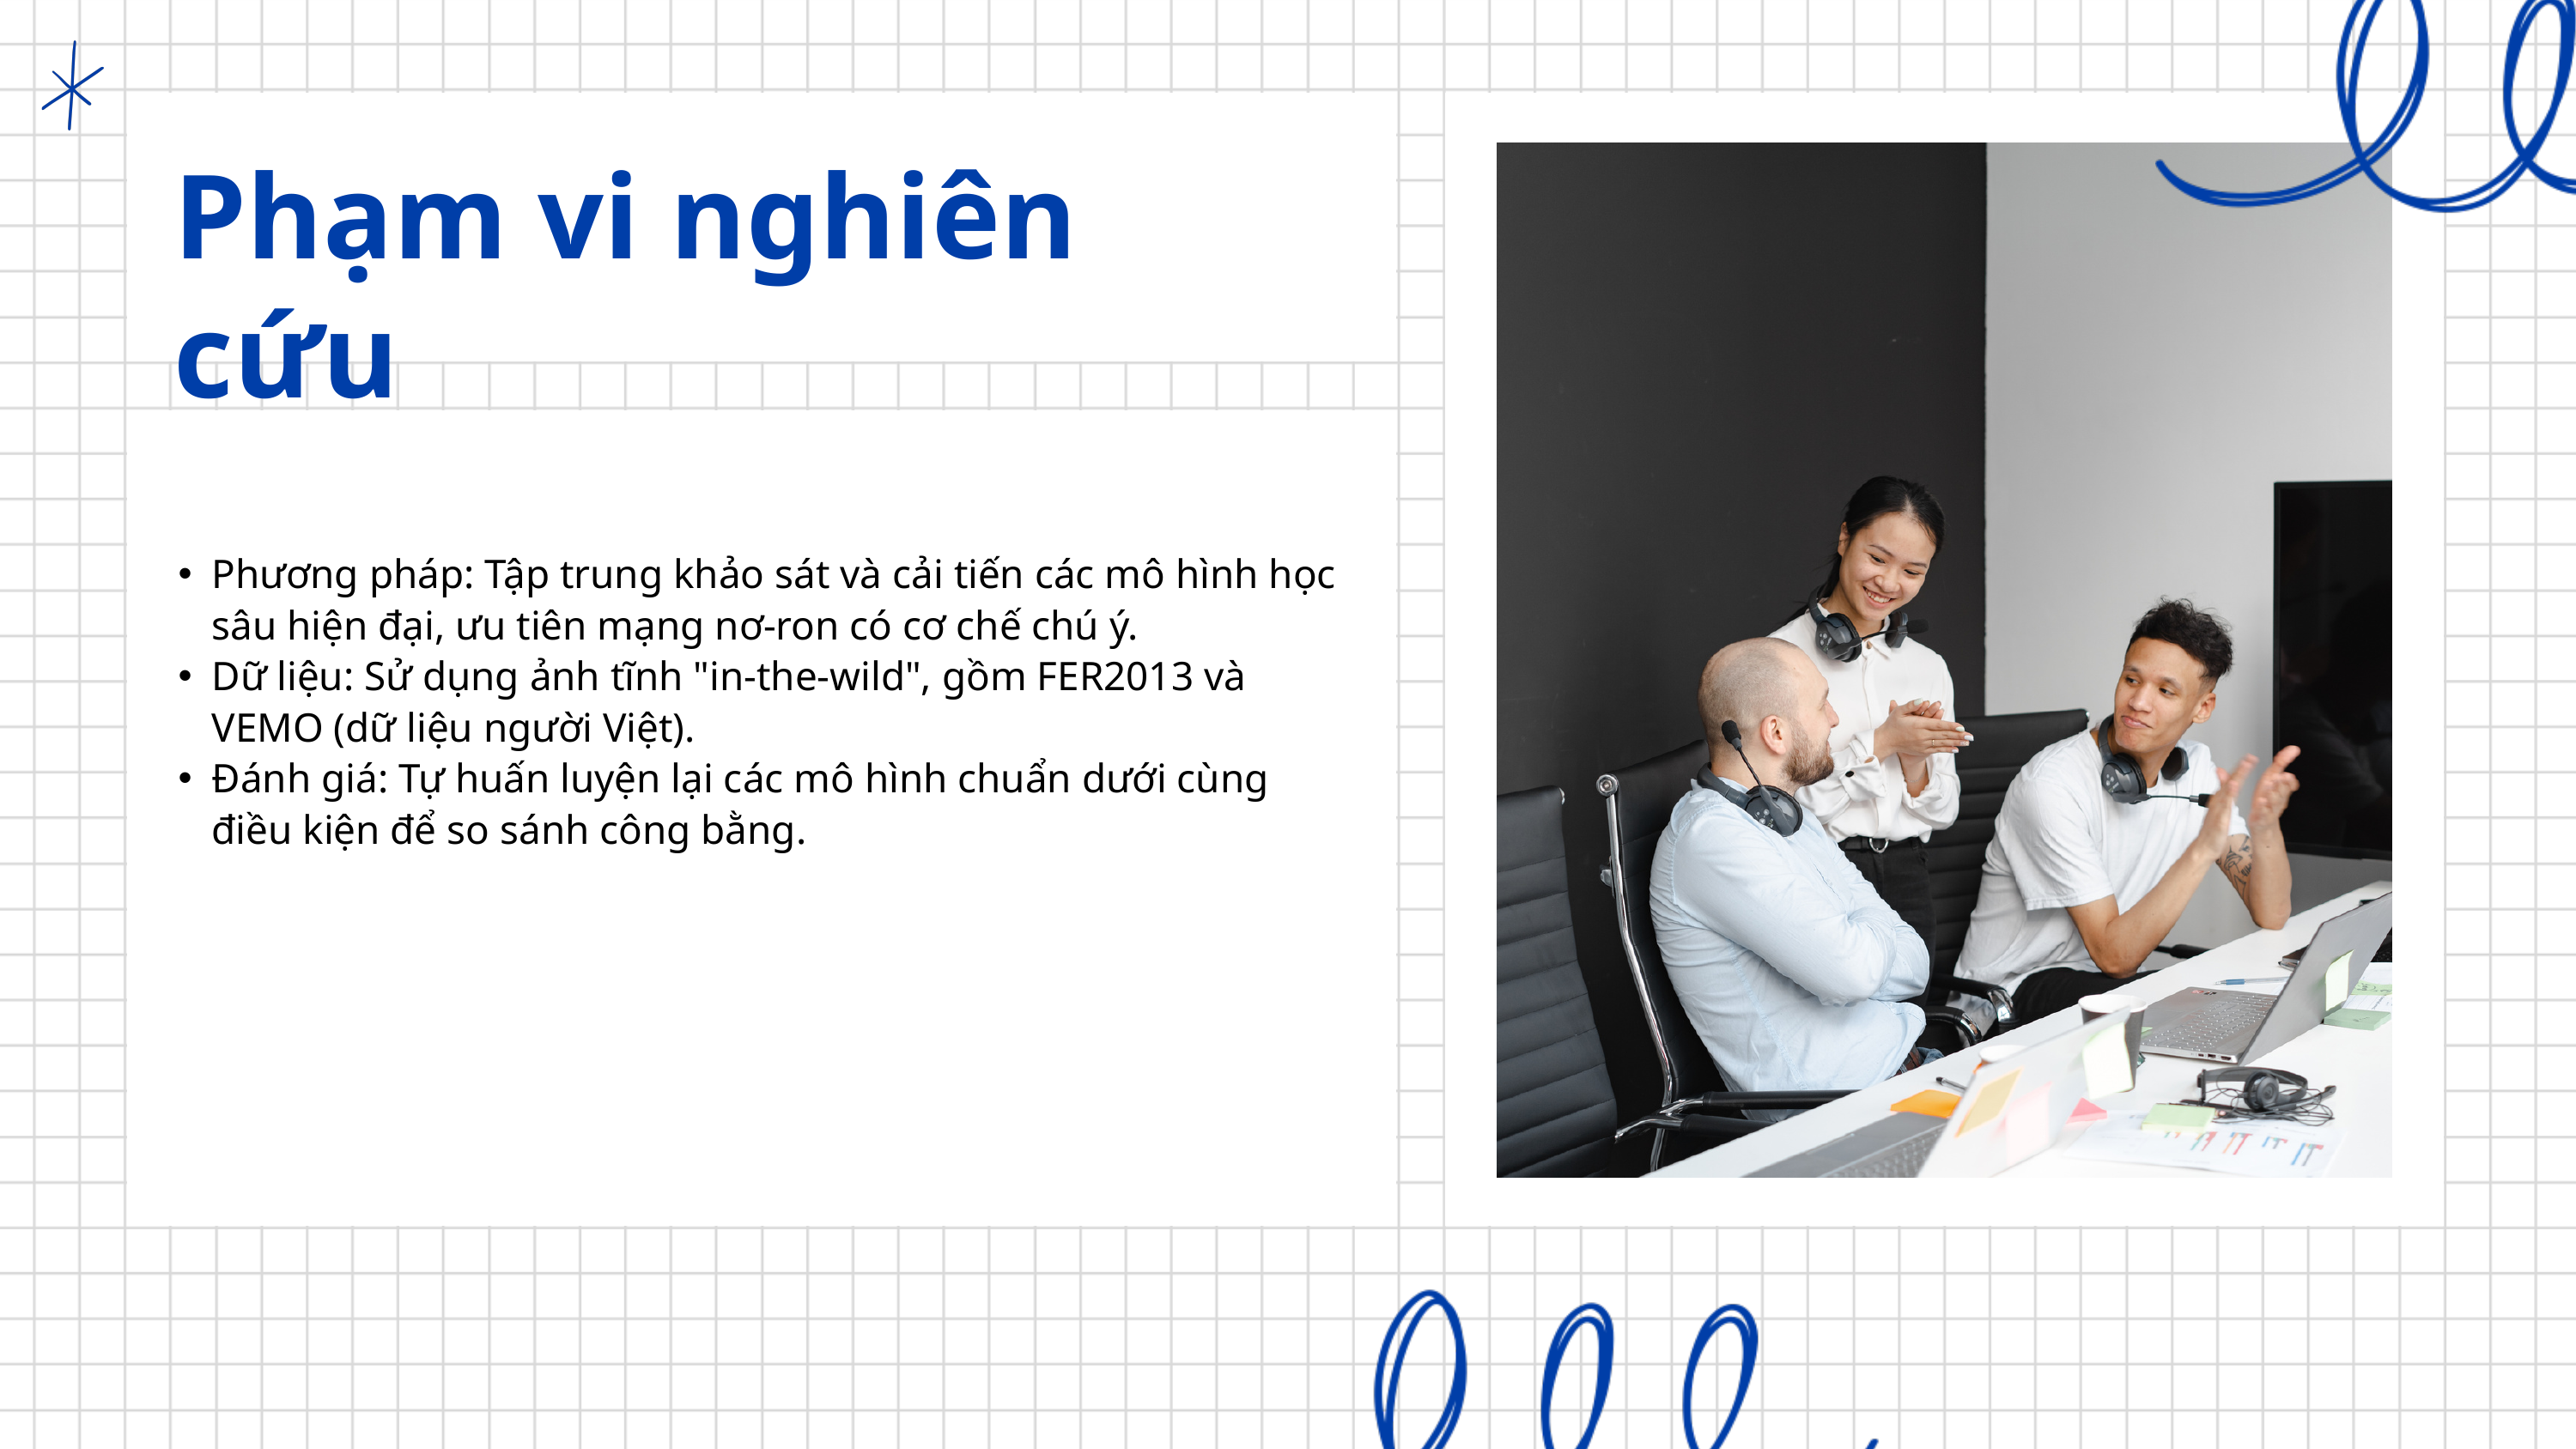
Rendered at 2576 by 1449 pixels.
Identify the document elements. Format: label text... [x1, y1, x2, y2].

text_box [41, 40, 104, 130]
text_box [1193, 1288, 1880, 1449]
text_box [127, 92, 1397, 361]
text_box [2155, 0, 2576, 215]
text_box Phạm vi nghiên cứu [173, 369, 1288, 409]
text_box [1444, 92, 2444, 1226]
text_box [1496, 142, 2393, 1179]
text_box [127, 409, 1397, 1226]
text_box [0, 0, 2576, 1449]
